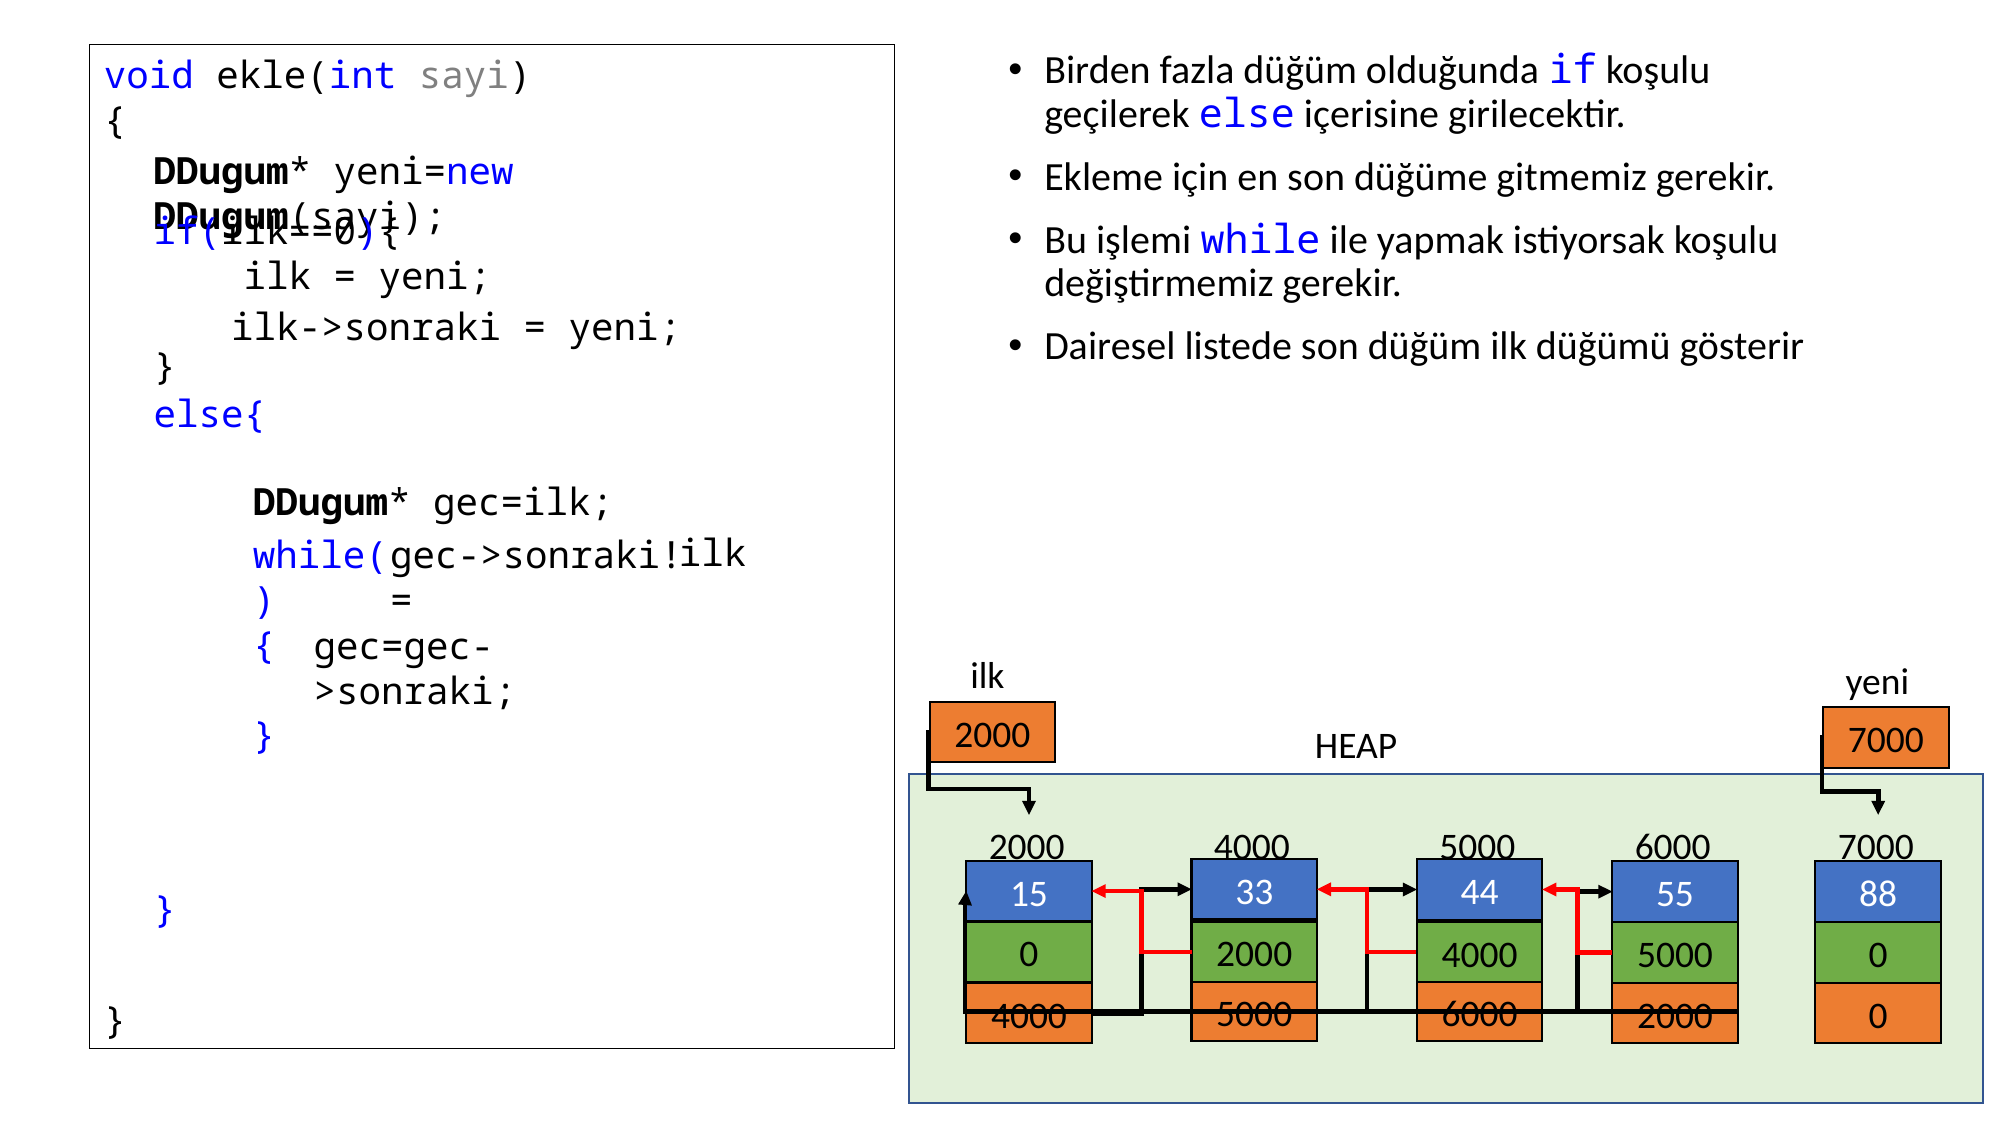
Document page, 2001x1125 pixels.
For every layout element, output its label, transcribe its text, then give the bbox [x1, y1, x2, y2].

text_box DDugum* gec=ilk; [238, 470, 658, 523]
text_box 0 [1814, 984, 1942, 1044]
text_box 6000 [1416, 1014, 1543, 1042]
text_box 5000 [1424, 814, 1535, 875]
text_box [966, 891, 1739, 1012]
text_box ilk->sonraki = yeni; [216, 295, 1217, 356]
text_box ilk [955, 643, 1066, 704]
text_box 5000 [1190, 1014, 1318, 1042]
text_box 2000 [929, 701, 1056, 763]
text_box 7000 [1822, 706, 1950, 769]
text_box HEAP [1300, 713, 1413, 773]
text_box while( ) { } [238, 523, 857, 764]
text_box ilk [664, 521, 769, 581]
text_box gec->sonraki!= [375, 523, 706, 614]
text_box 2000 [973, 814, 1084, 875]
text_box 4000 [1199, 814, 1310, 875]
text_box DDugum* yeni=new DDugum(sayi); [138, 139, 803, 245]
text_box 33 [1190, 858, 1318, 891]
text_box 2000 [1611, 1014, 1739, 1044]
text_box else{ } [138, 382, 1139, 937]
list Birden fazla düğüm olduğunda if koşulu geçilerek else içerisine girilecektir. Ekleme için en son düğüme gitmemiz gerekir. Bu işlemi while ile yapmak istiyorsak koşulu değiştirmemiz gerekir. Dairesel listede son düğüm ilk düğümü gösterir [993, 41, 1856, 635]
text_box gec=gec->sonraki; [298, 614, 706, 720]
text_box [929, 732, 1029, 815]
text_box [908, 773, 1984, 1104]
text_box 88 [1814, 860, 1942, 921]
text_box 7000 [1823, 814, 1934, 875]
text_box 6000 [1619, 814, 1730, 875]
text_box 4000 [965, 1014, 1093, 1044]
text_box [1823, 737, 1879, 815]
text_box yeni [1830, 649, 1941, 709]
text_box 0 [1814, 921, 1942, 984]
text_box 44 [1416, 858, 1543, 891]
text_box 15 [965, 860, 1093, 891]
text_box if(ilk==0){ ilk = yeni; } [138, 199, 667, 395]
text_box 55 [1611, 860, 1739, 891]
text_box void ekle(int sayi) { } [89, 44, 895, 1049]
